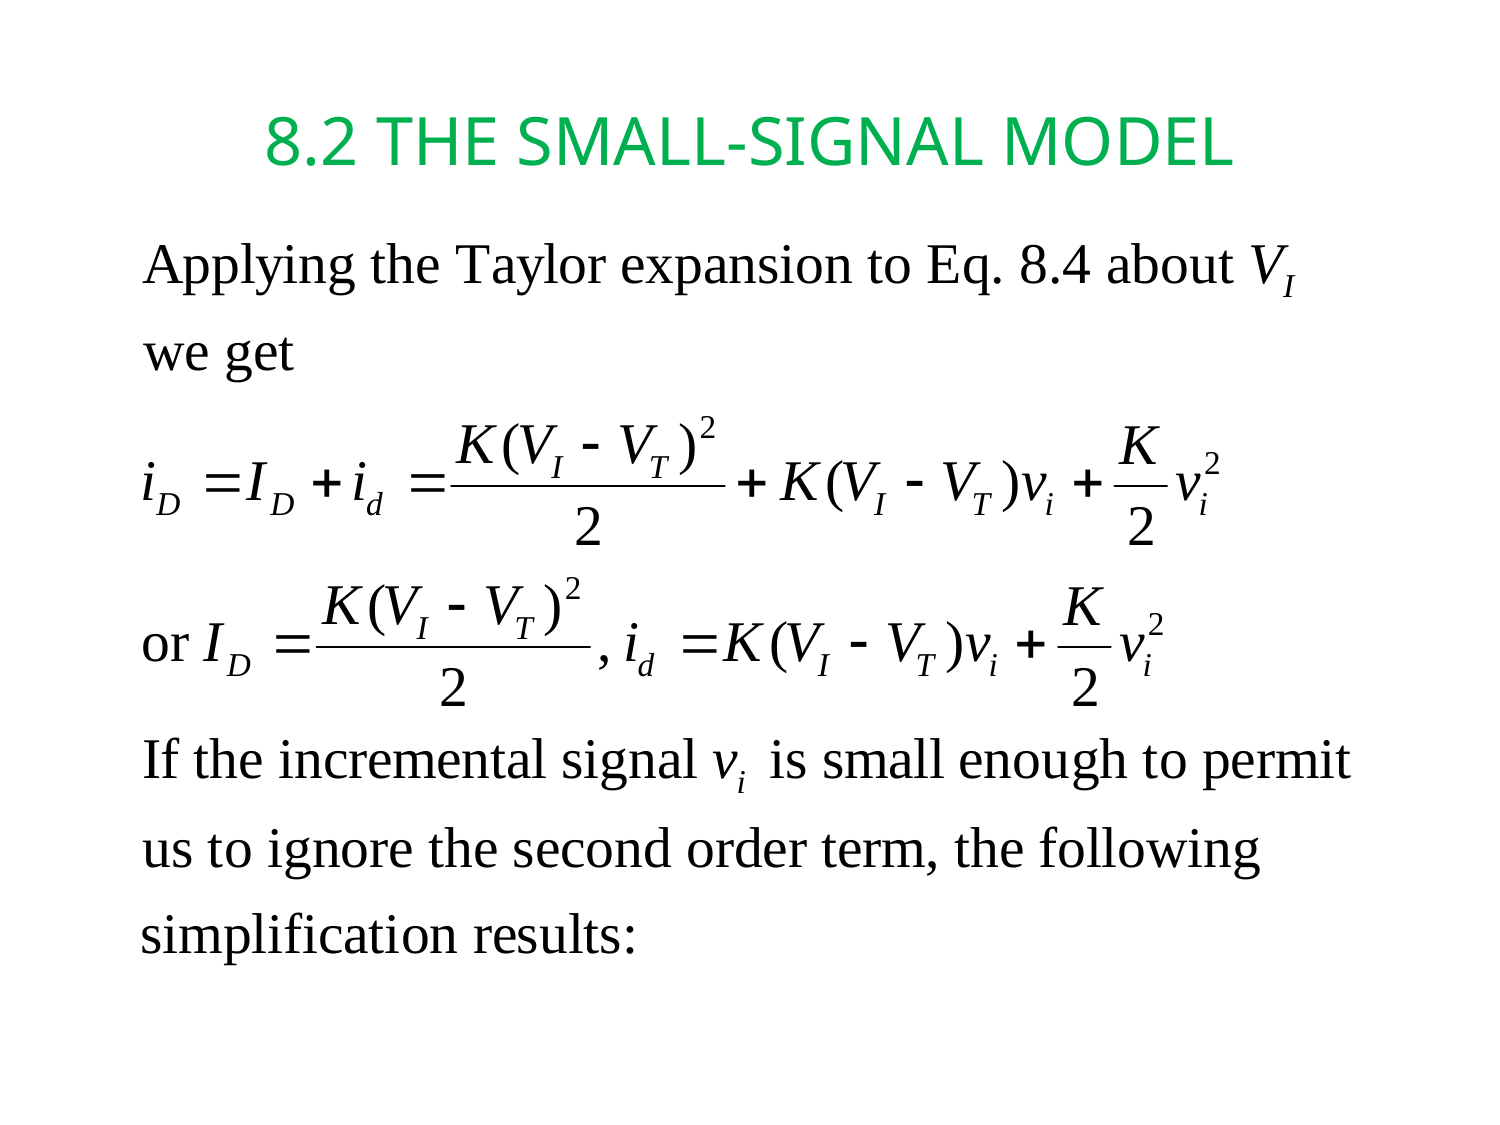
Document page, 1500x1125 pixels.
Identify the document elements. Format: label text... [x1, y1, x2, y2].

title 8.2 THE SMALL-SIGNAL MODEL [75, 45, 1425, 233]
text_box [133, 225, 1377, 978]
